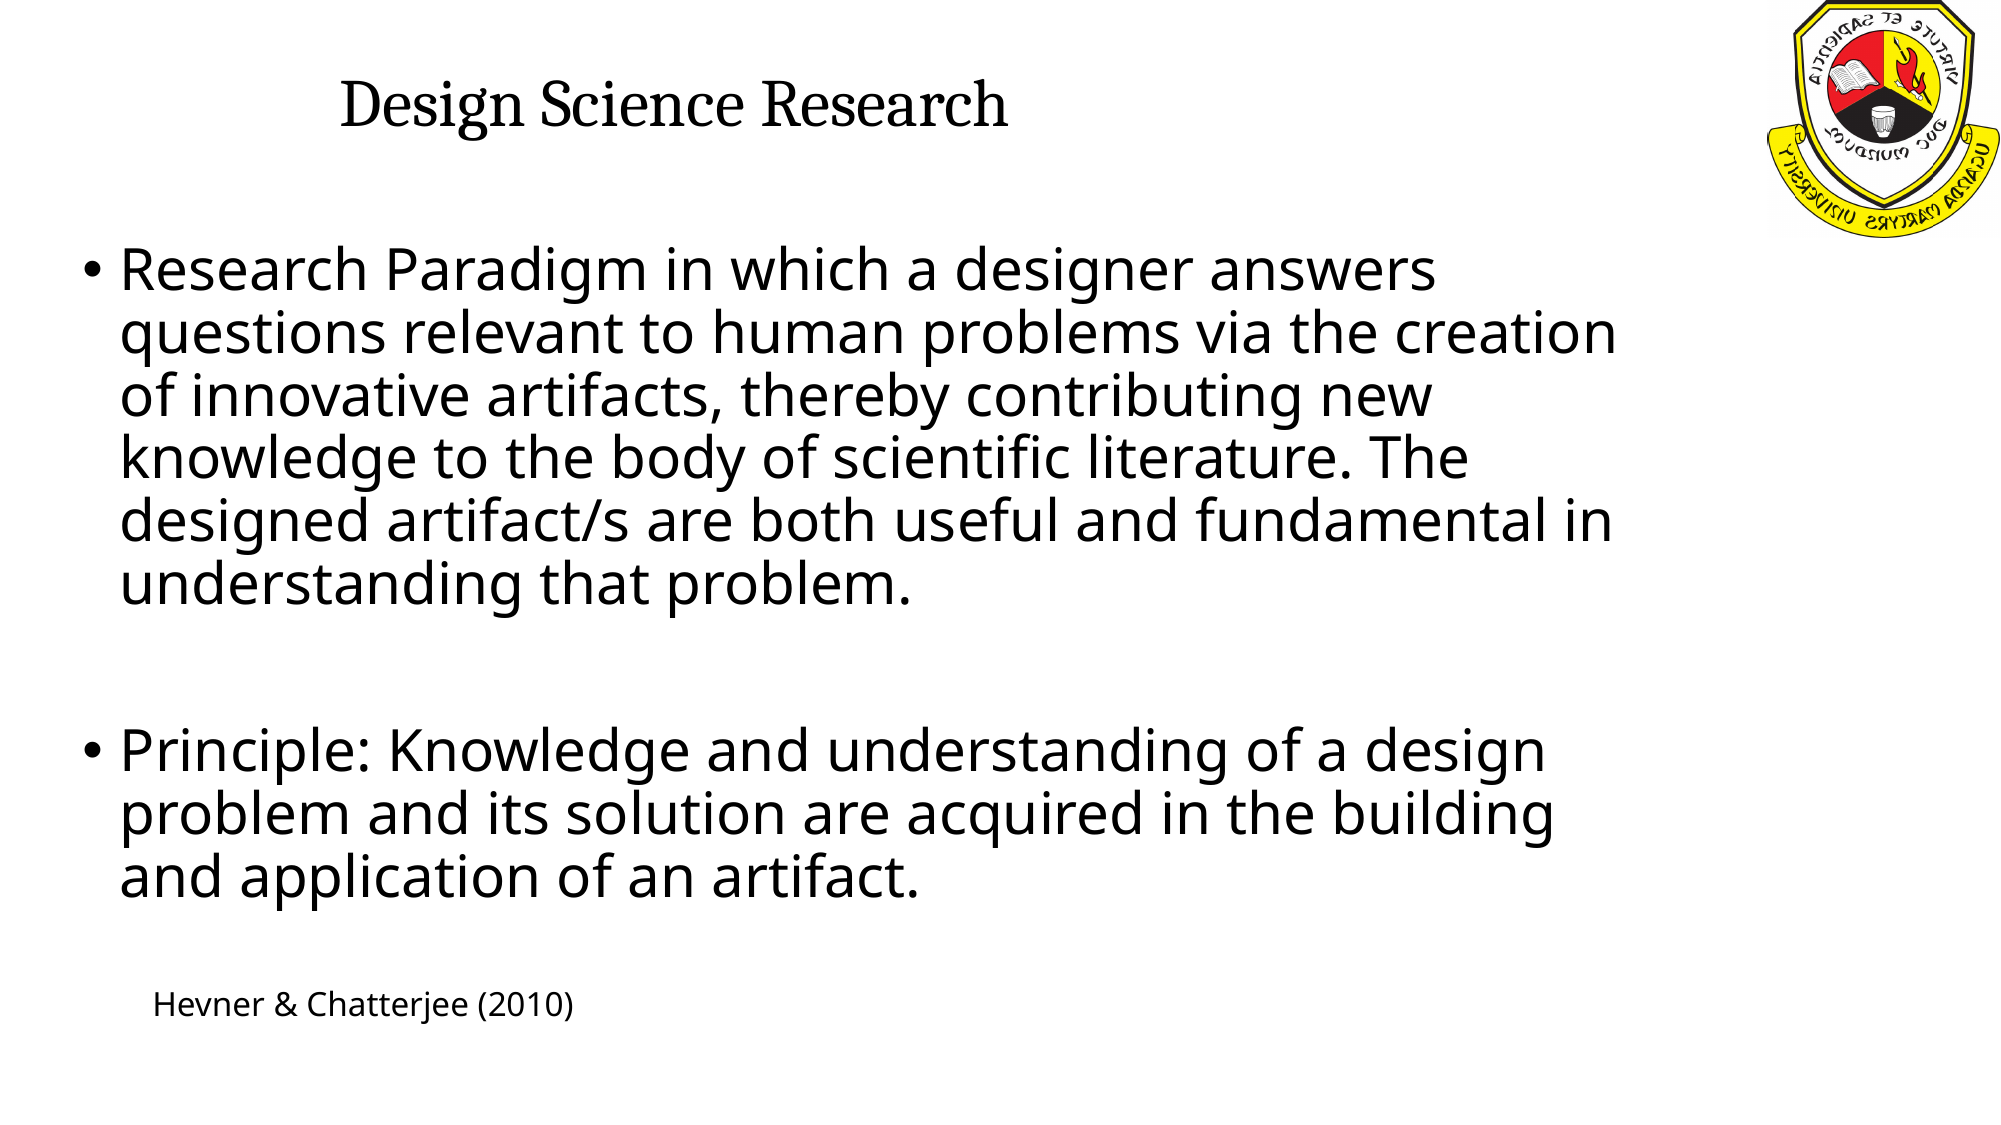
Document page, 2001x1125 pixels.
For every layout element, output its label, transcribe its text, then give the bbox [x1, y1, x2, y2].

title Design Science Research [324, 60, 1675, 149]
picture [1767, 0, 2000, 238]
list Research Paradigm in which a designer answers questions relevant to human problems via the creation of innovative artifacts, thereby contributing new knowledge to the body of scientific literature. The designed artifact/s are both useful and fundamental in understanding that problem. Principle: Knowledge and understanding of a design problem and its solution are acquired in the building and application of an artifact. Hevner & Chatterjee (2010) [67, 232, 1675, 1084]
